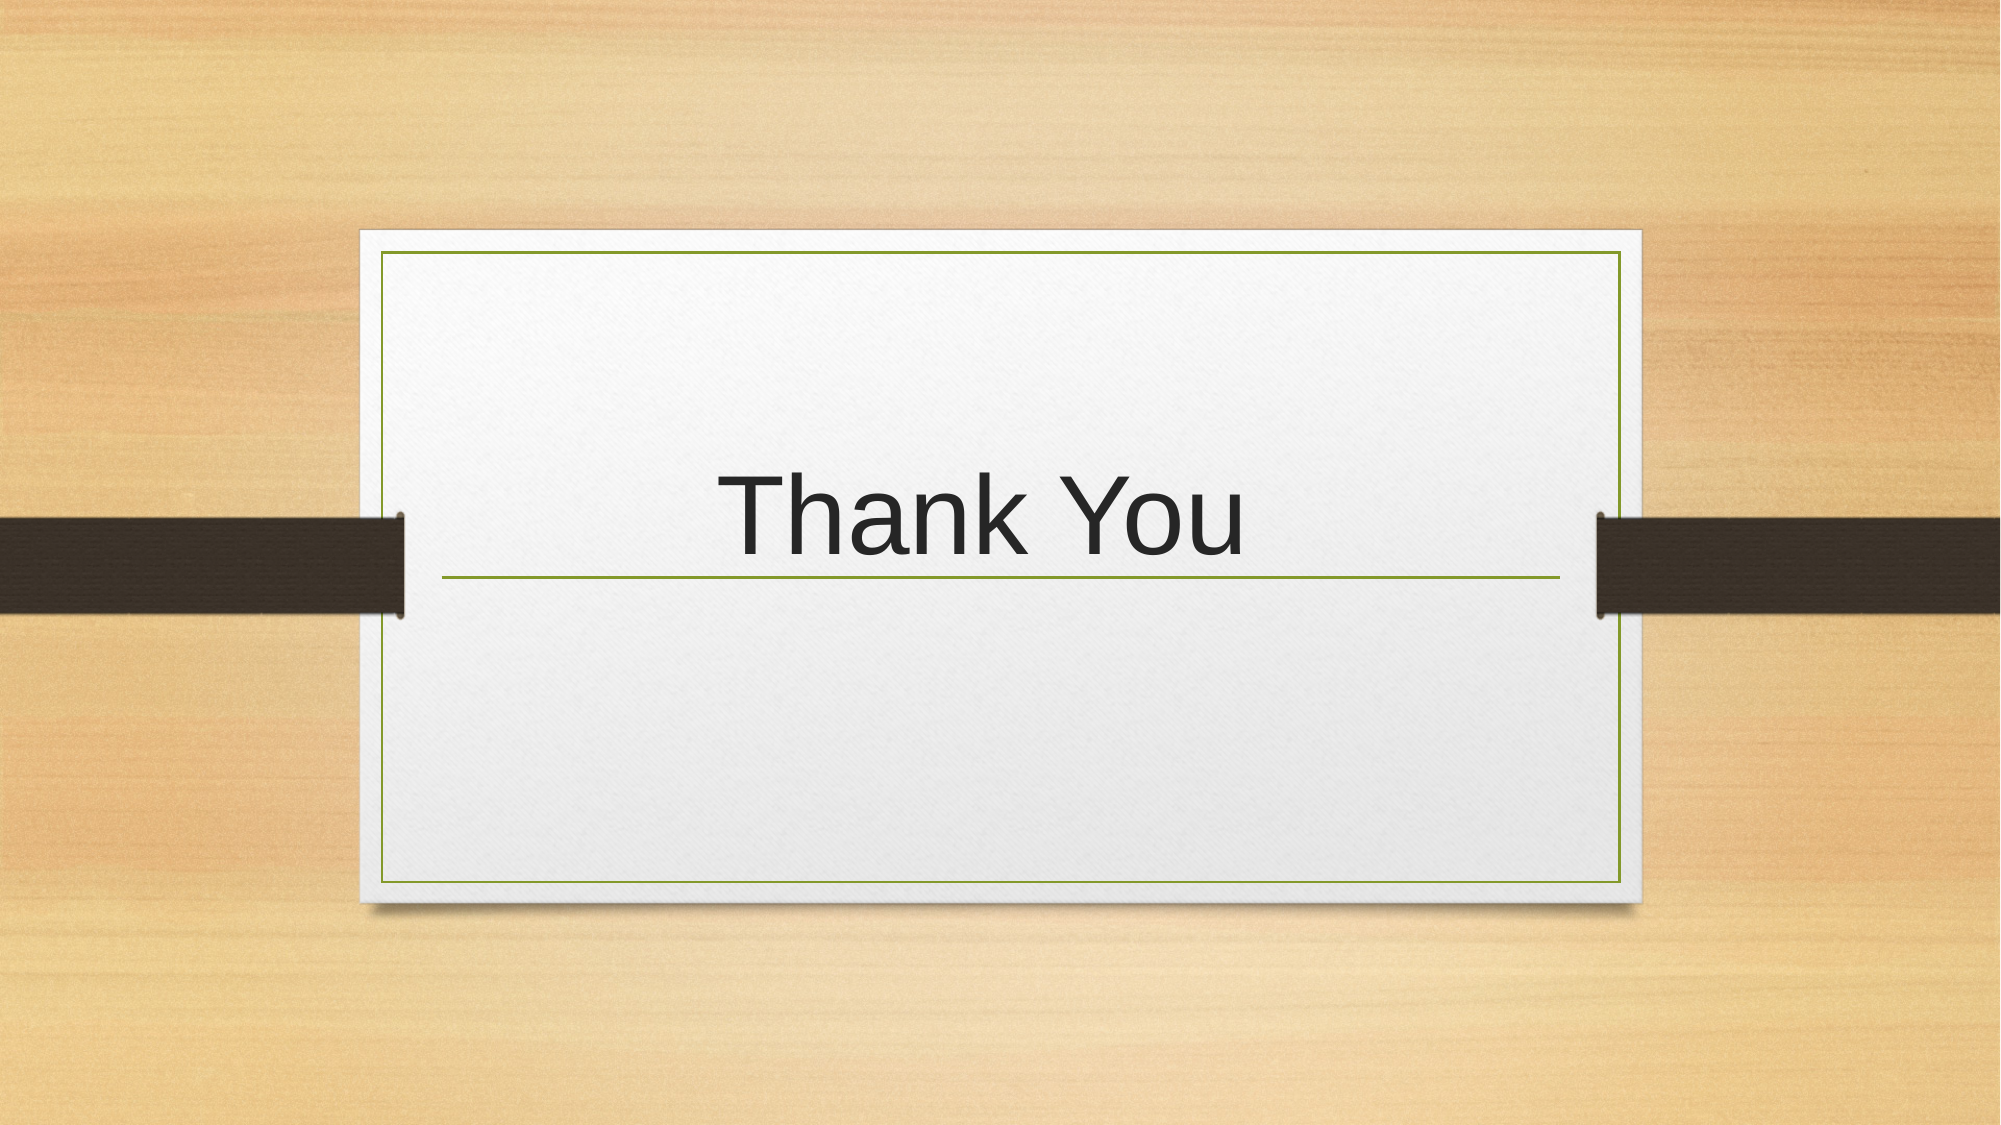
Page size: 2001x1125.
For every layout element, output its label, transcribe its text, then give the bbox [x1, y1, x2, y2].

title Thank You [422, 394, 1541, 585]
picture [0, 0, 2001, 1125]
